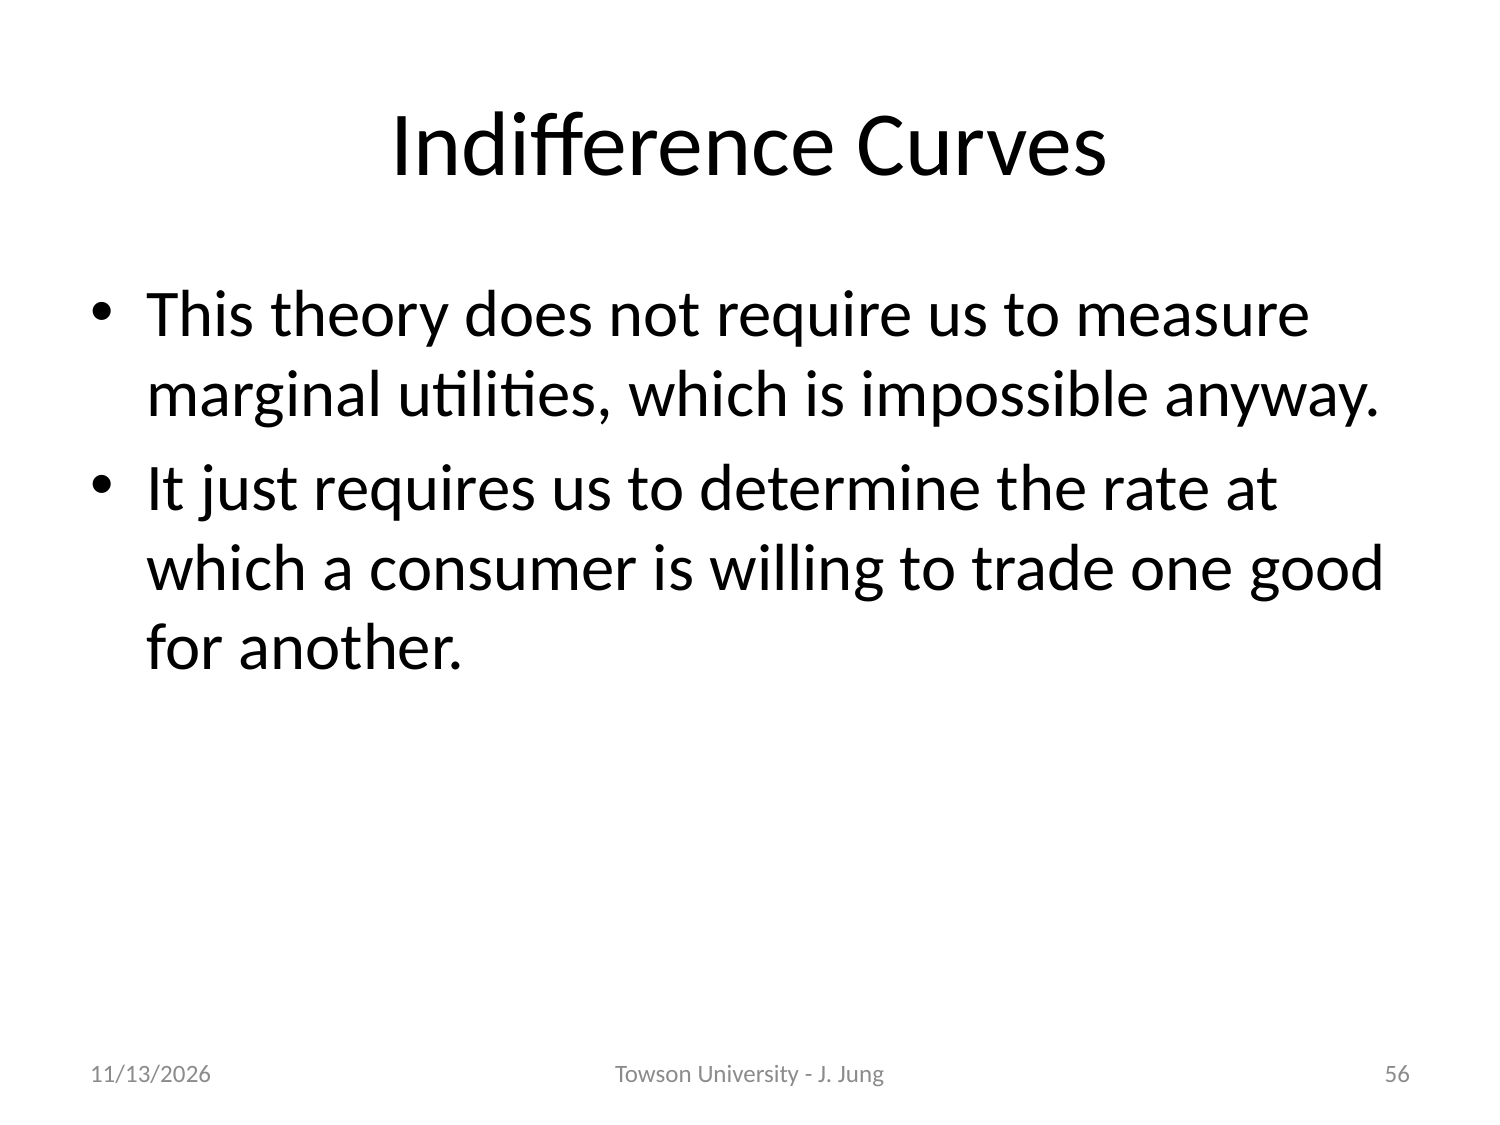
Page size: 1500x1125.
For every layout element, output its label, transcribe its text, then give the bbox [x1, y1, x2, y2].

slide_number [75, 1042, 425, 1103]
title Indifference Curves [75, 45, 1425, 233]
list This theory does not require us to measure marginal utilities, which is impossible anyway. It just requires us to determine the rate at which a consumer is willing to trade one good for another. [75, 262, 1425, 1005]
footer Towson University - J. Jung [512, 1042, 988, 1103]
slide_number 56 [1074, 1042, 1425, 1103]
